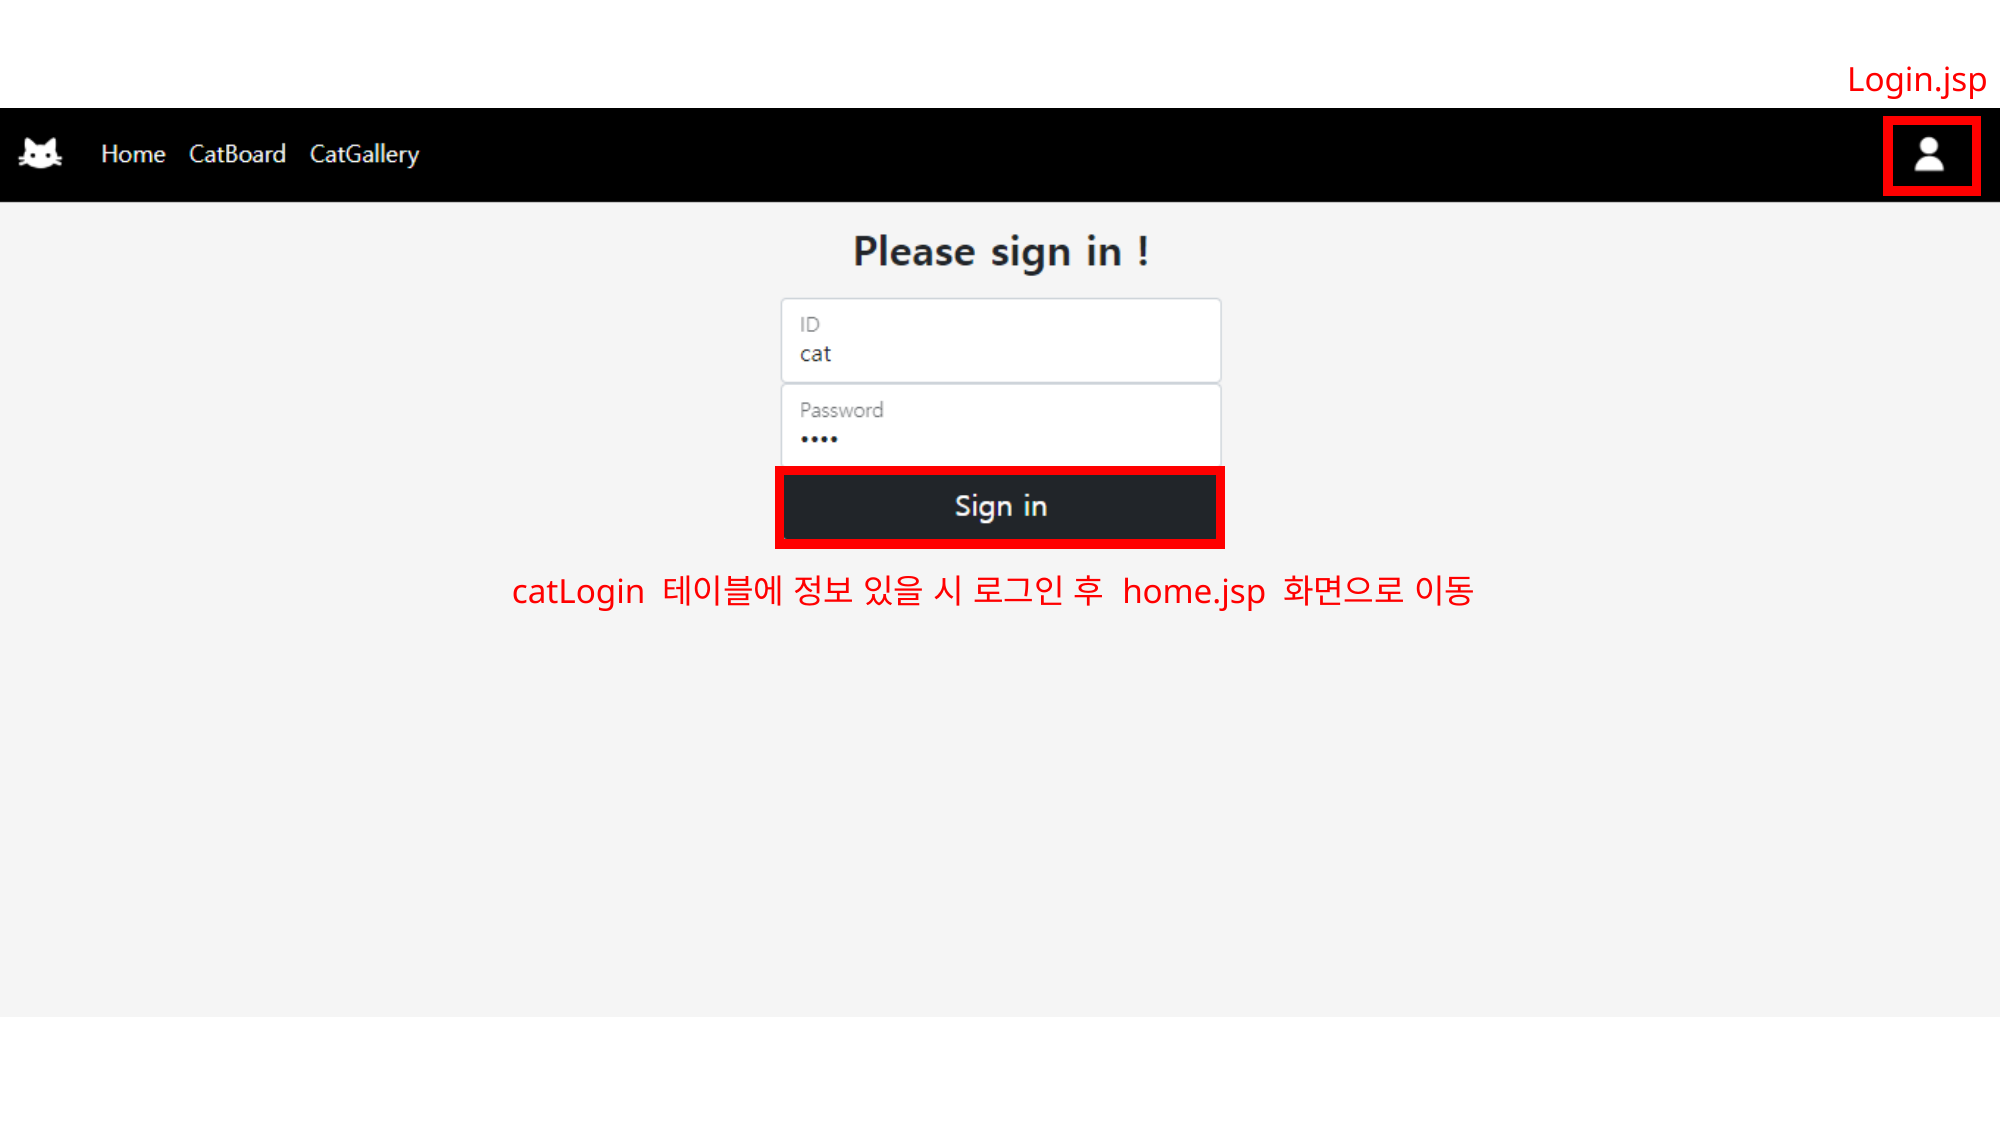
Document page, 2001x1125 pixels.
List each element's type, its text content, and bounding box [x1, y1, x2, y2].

text_box Login.jsp [1832, 51, 2000, 106]
picture [0, 108, 2000, 1017]
